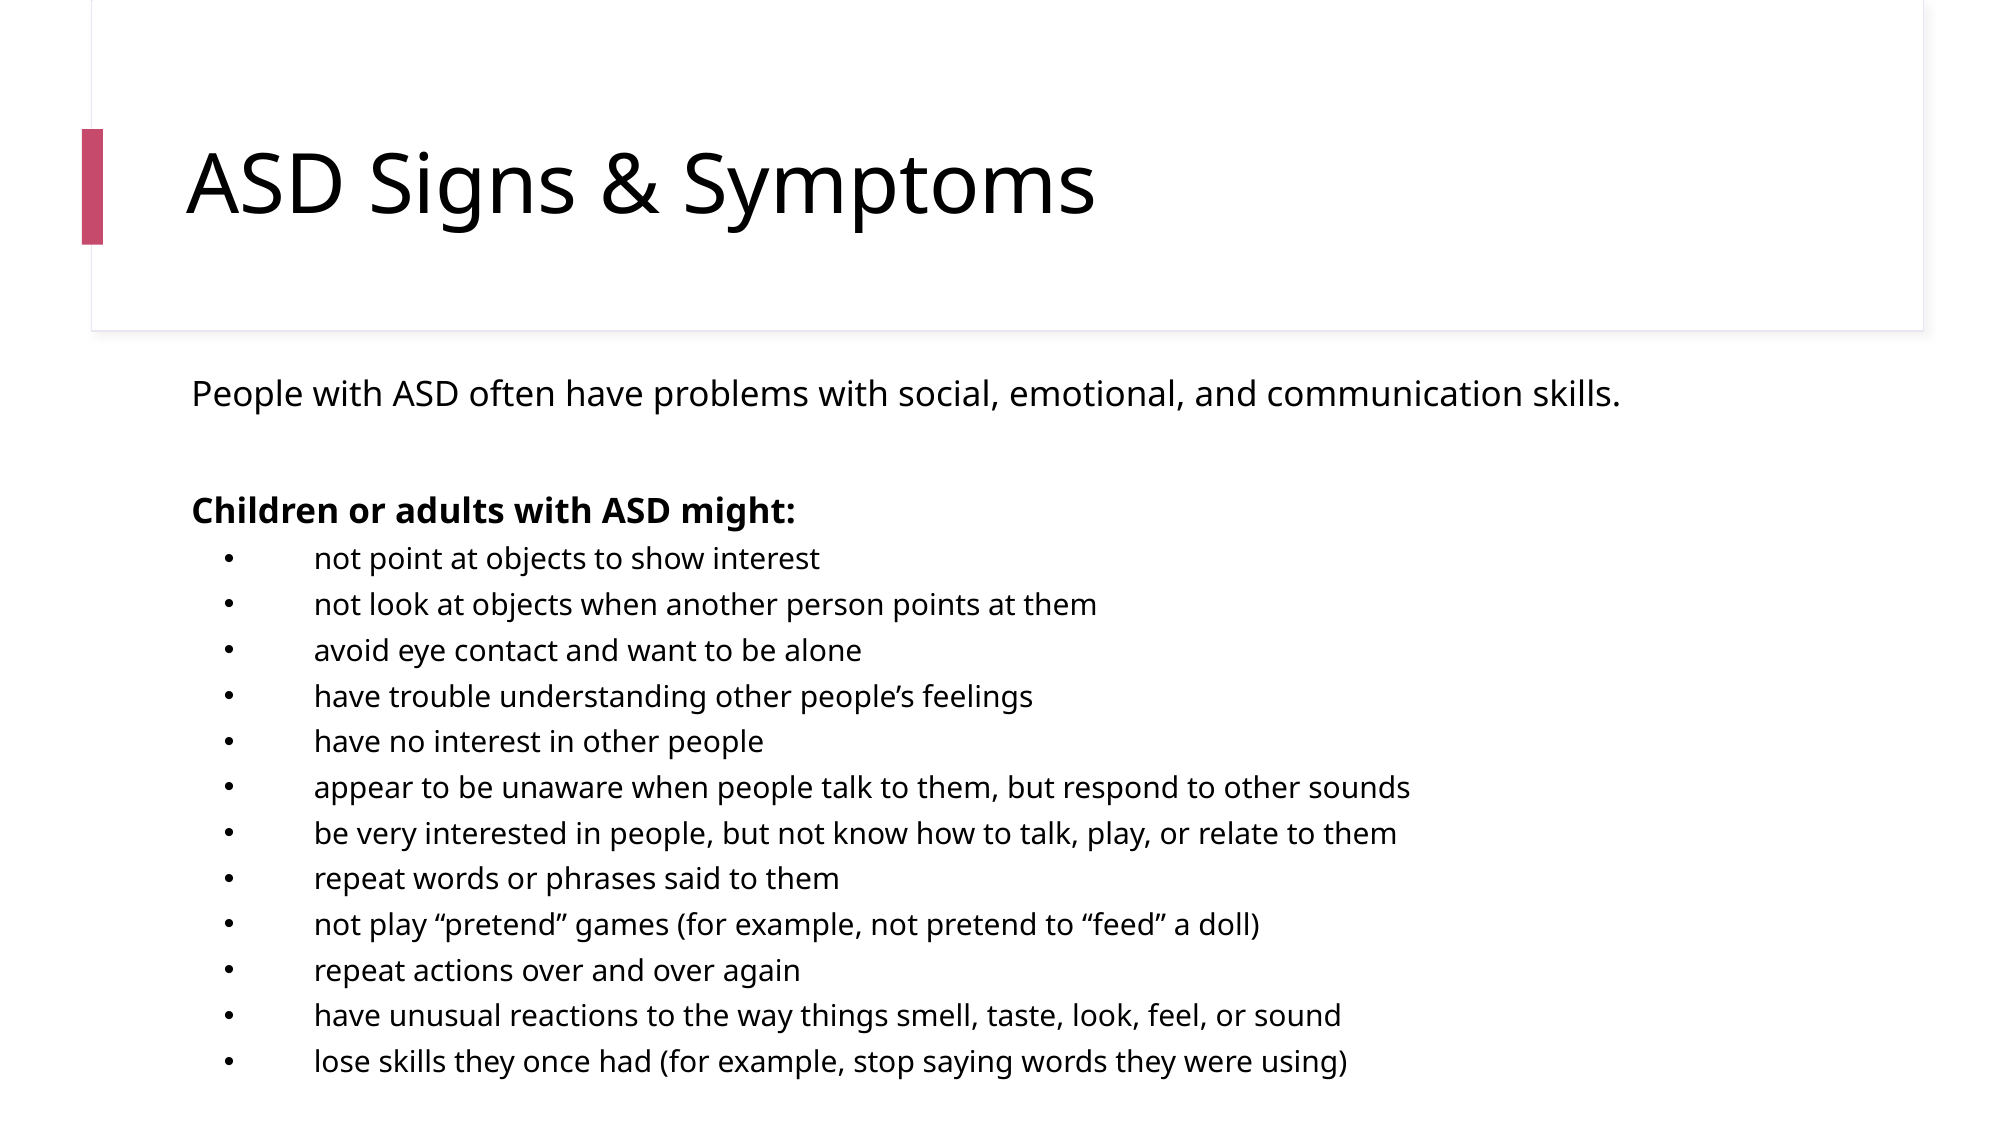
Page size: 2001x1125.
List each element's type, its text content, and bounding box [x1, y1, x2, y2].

list People with ASD often have problems with social, emotional, and communication skills. Children or adults with ASD might: not point at objects to show interest not look at objects when another person points at them avoid eye contact and want to be alone have trouble understanding other people’s feelings have no interest in other people appear to be unaware when people talk to them, but respond to other sounds be very interested in people, but not know how to talk, play, or relate to them repeat words or phrases said to them not play “pretend” games (for example, not pretend to “feed” a doll) repeat actions over and over again have unusual reactions to the way things smell, taste, look, feel, or sound lose skills they once had (for example, stop saying words they were using) [176, 359, 1642, 1092]
title ASD Signs & Symptoms [171, 90, 1840, 284]
